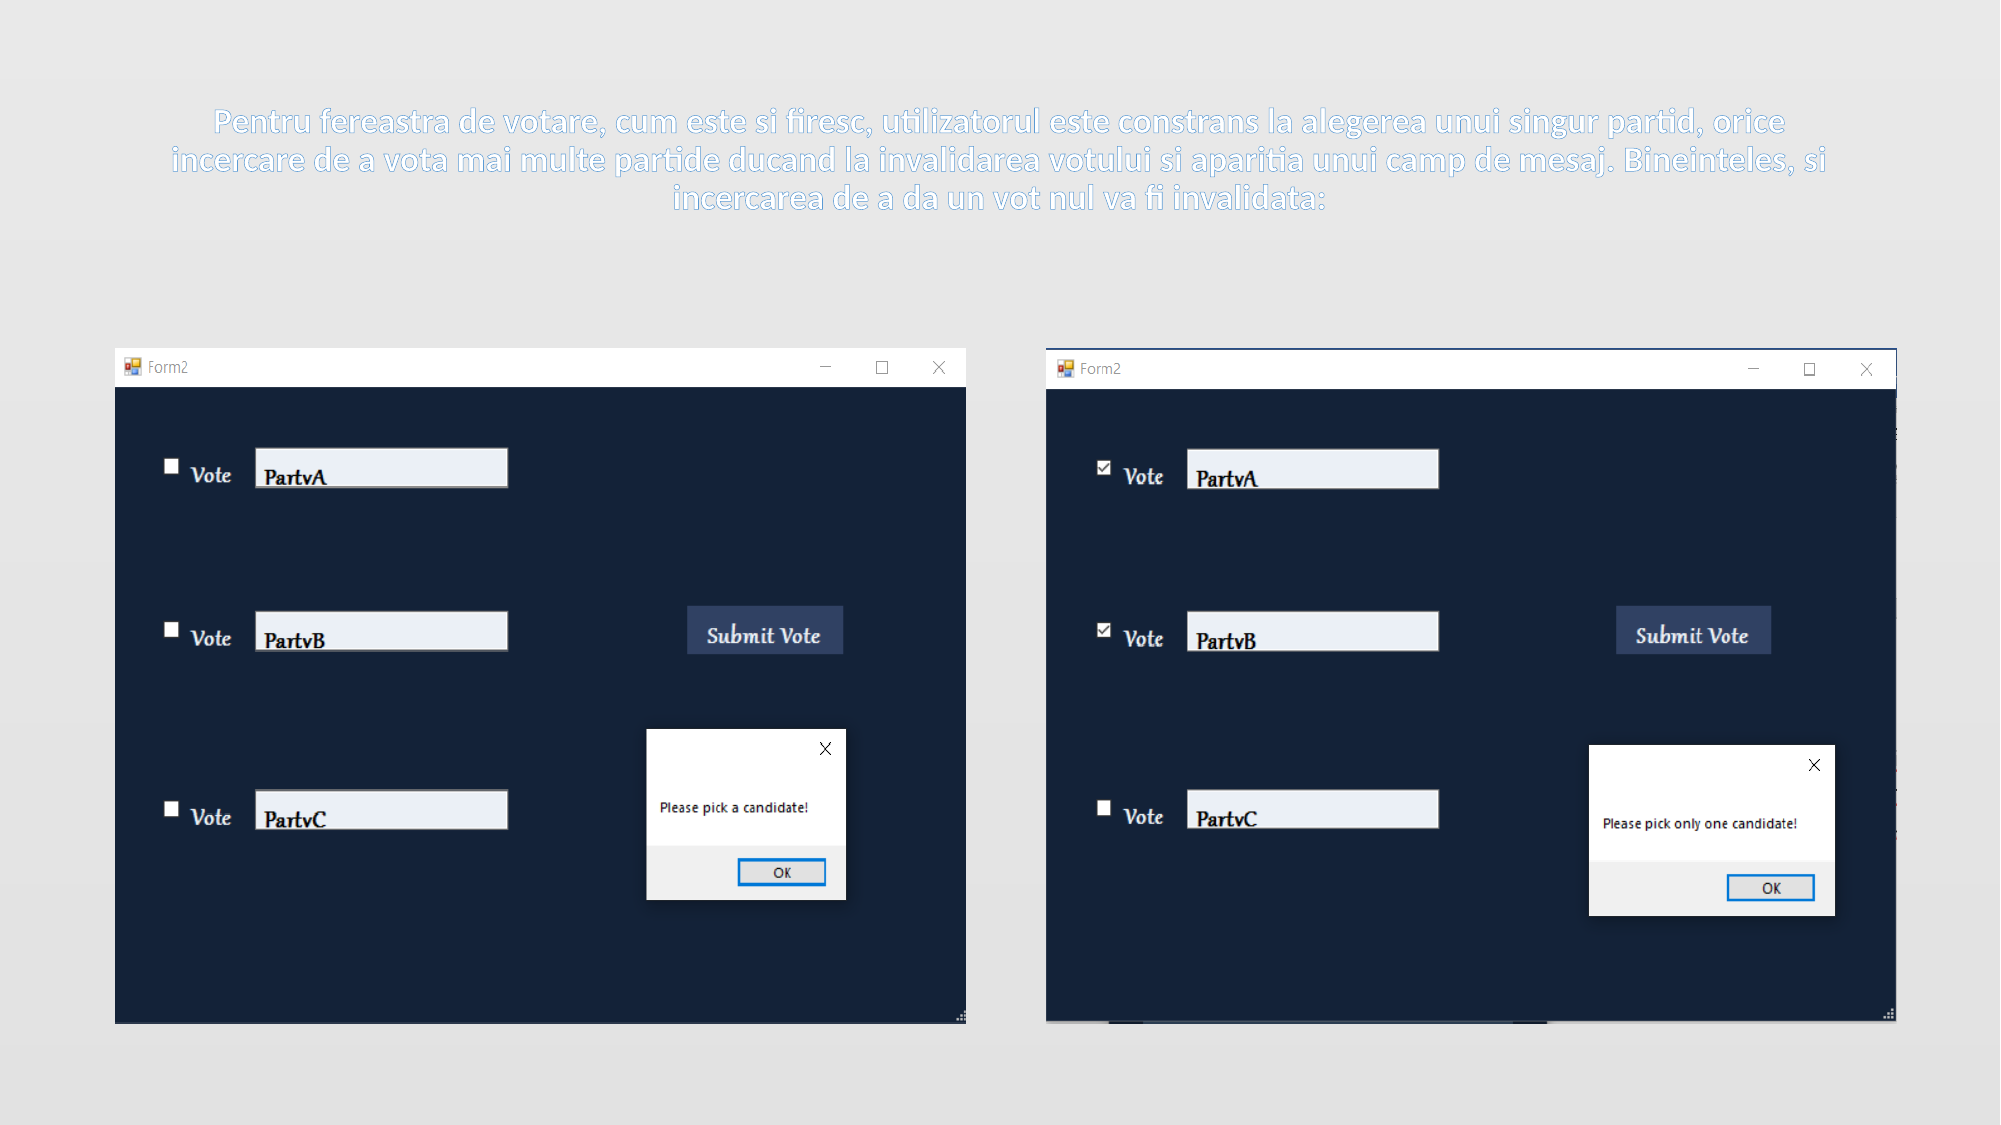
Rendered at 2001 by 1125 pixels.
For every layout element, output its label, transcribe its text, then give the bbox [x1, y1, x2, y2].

title Pentru fereastra de votare, cum este si firesc, utilizatorul este constrans la alegerea unui singur partid, orice incercare de a vota mai multe partide ducand la invalidarea votului si aparitia unui camp de mesaj. Bineinteles, si incercarea de a da un vot nul va fi invalidata: [137, 20, 1863, 278]
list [115, 348, 966, 1024]
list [1046, 348, 1897, 1024]
